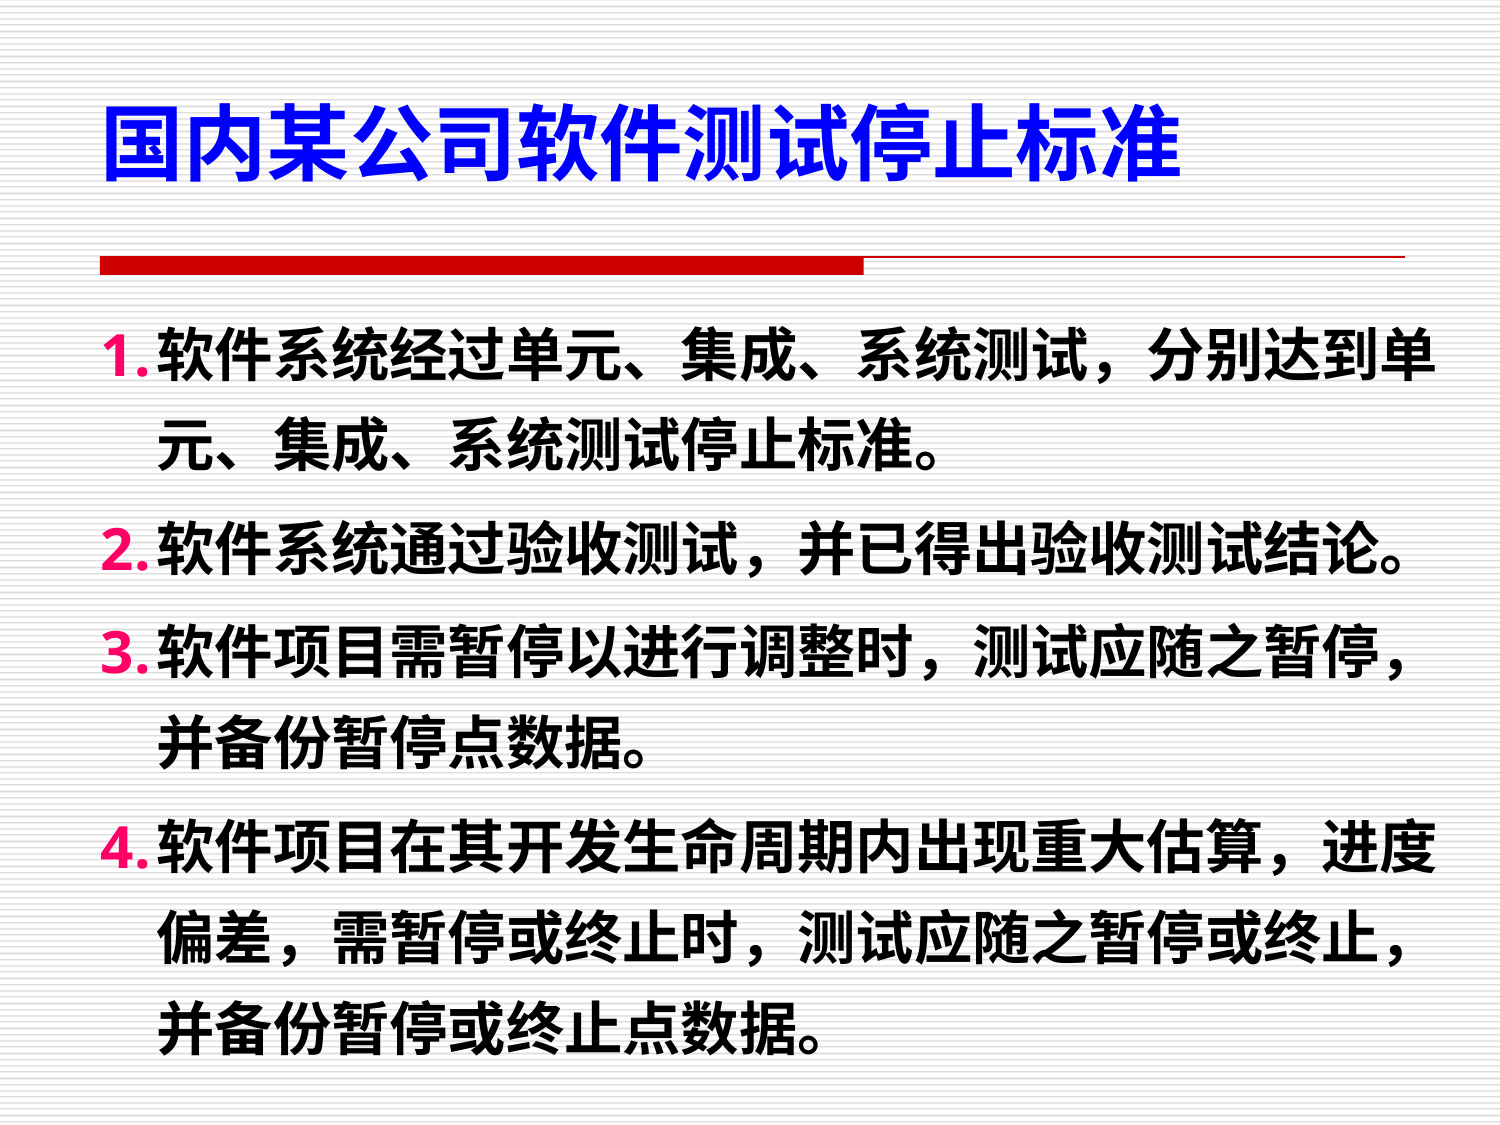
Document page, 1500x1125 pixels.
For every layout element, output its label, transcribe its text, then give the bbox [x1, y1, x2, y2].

text_box 软件系统经过单元、集成、系统测试，分别达到单元、集成、系统测试停止标准。 软件系统通过验收测试，并已得出验收测试结论。 软件项目需暂停以进行调整时，测试应随之暂停，并备份暂停点数据。 软件项目在其开发生命周期内出现重大估算，进度偏差，需暂停或终止时，测试应随之暂停或终止，并备份暂停或终止点数据。 [85, 289, 1467, 1070]
picture [0, 0, 1500, 1125]
text_box 国内某公司软件测试停止标准 [85, 75, 1437, 208]
